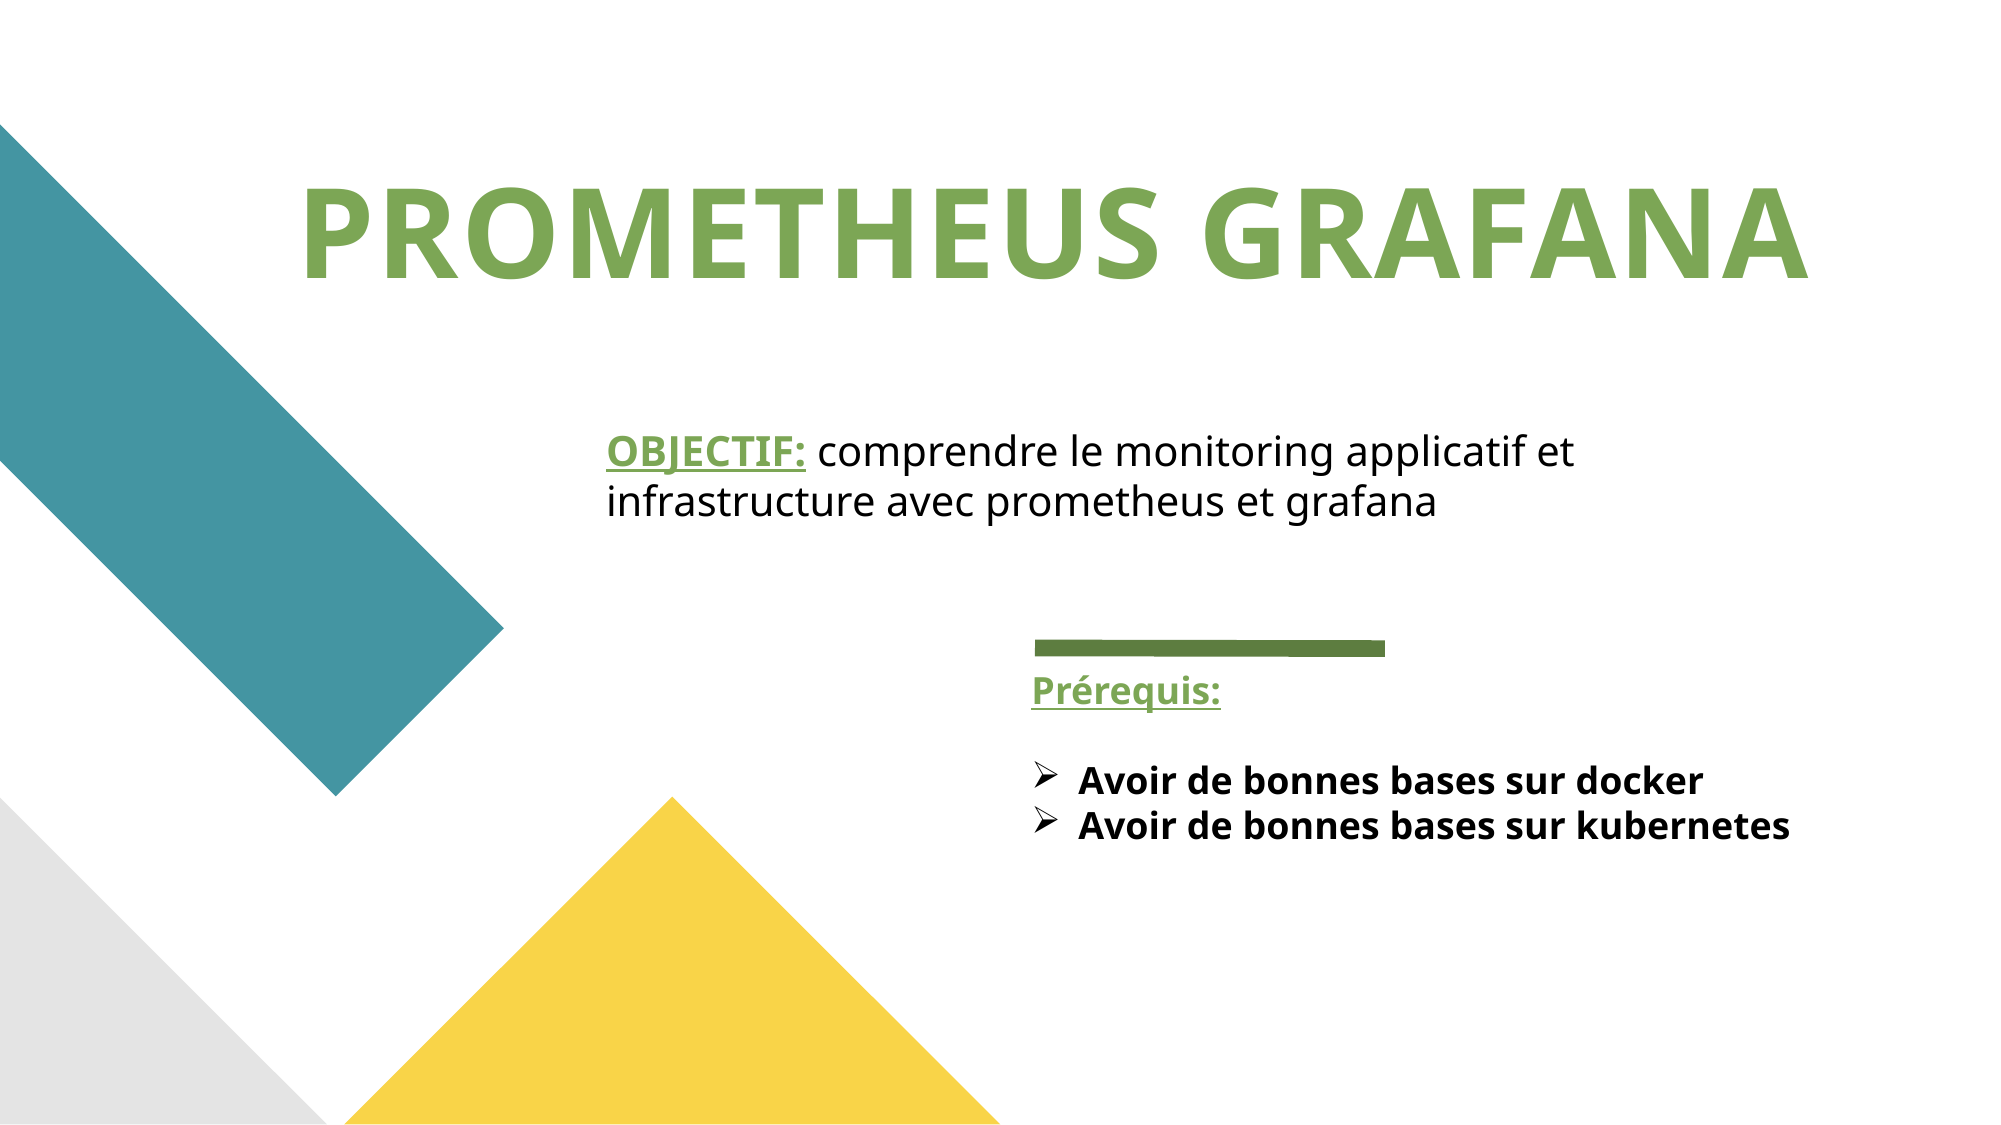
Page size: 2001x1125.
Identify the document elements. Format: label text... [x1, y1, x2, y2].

text_box Prérequis: Avoir de bonnes bases sur docker Avoir de bonnes bases sur kubernetes [1016, 659, 1960, 855]
title PROMETHEUS GRAFANA [296, 67, 1935, 304]
text_box OBJECTIF: comprendre le monitoring applicatif et infrastructure avec prometheus et grafana [591, 416, 1799, 532]
